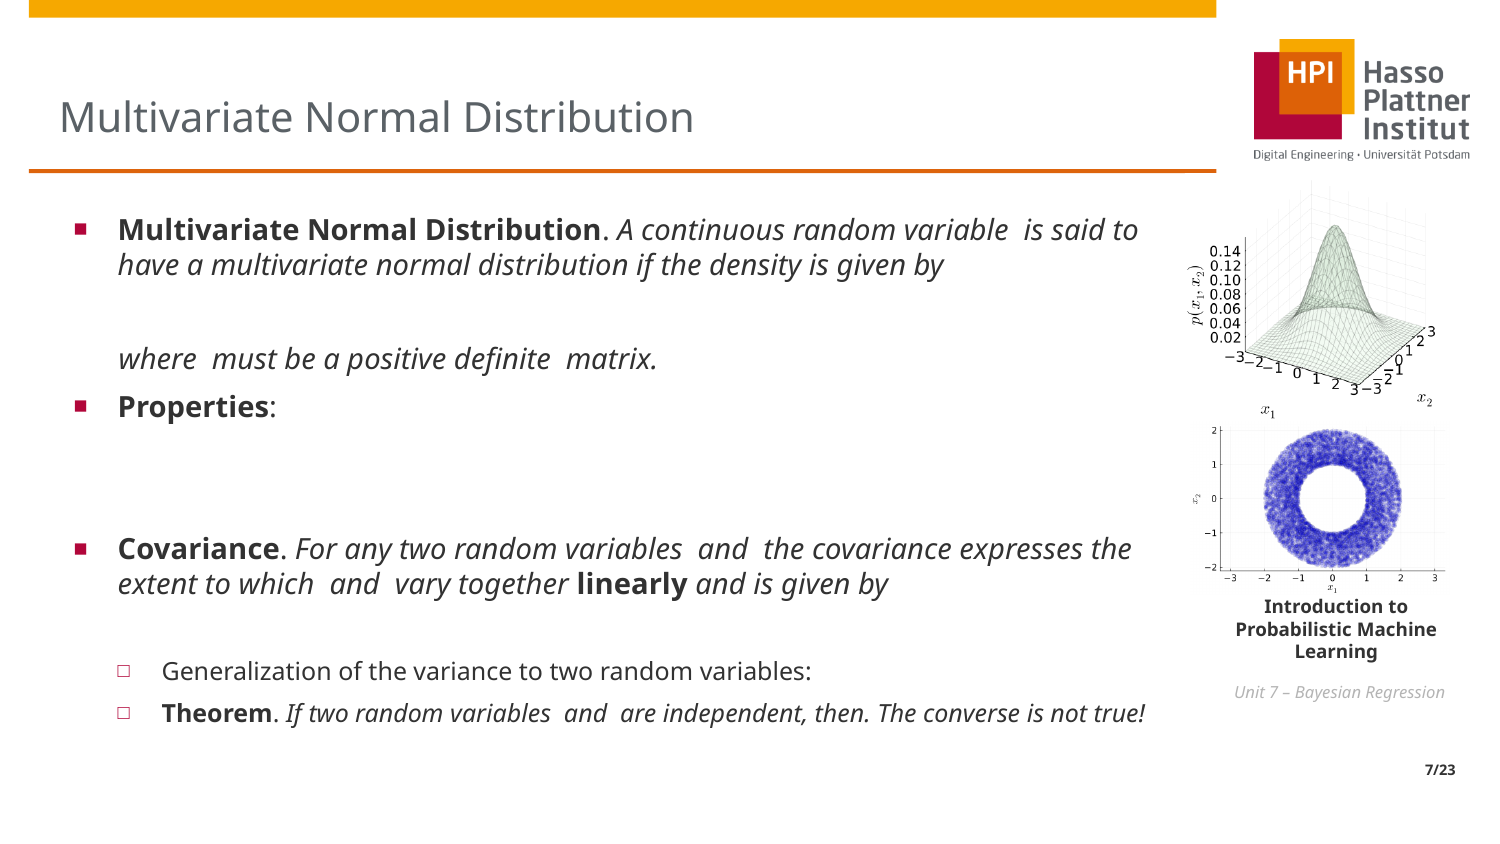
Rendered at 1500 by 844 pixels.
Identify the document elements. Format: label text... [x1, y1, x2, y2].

picture [1184, 173, 1450, 595]
picture [1254, 39, 1470, 161]
title Multivariate Normal Distribution [58, 17, 1187, 170]
